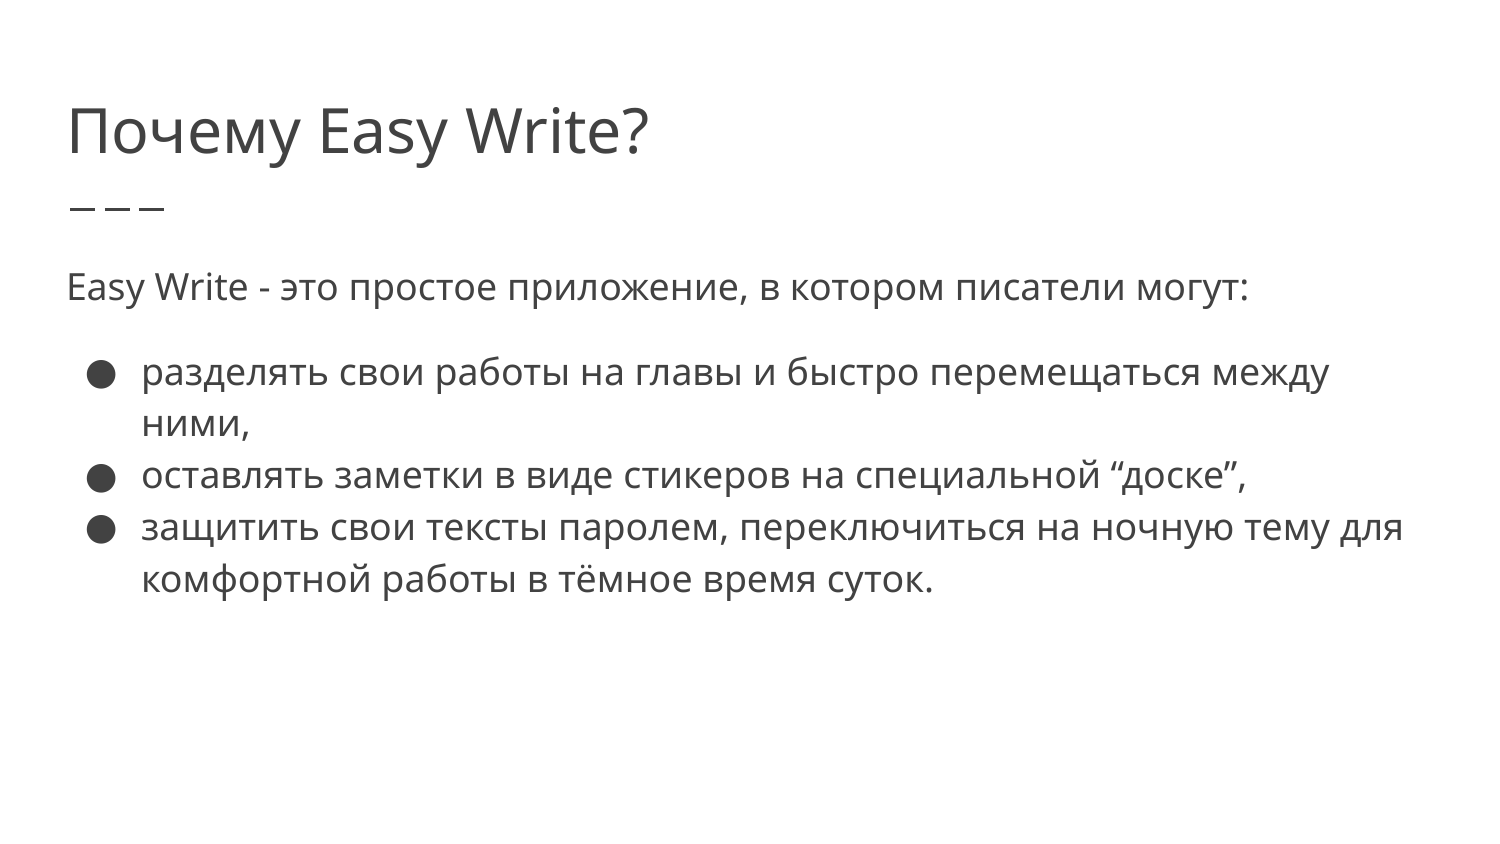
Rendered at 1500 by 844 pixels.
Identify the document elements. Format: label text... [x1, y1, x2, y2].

list Easy Write - это простое приложение, в котором писатели могут: разделять свои работы на главы и быстро перемещаться между ними, оставлять заметки в виде стикеров на специальной “доске”, защитить свои тексты паролем, переключиться на ночную тему для комфортной работы в тёмное время суток. [51, 240, 1449, 750]
title Почему Easy Write? [51, 61, 1449, 182]
